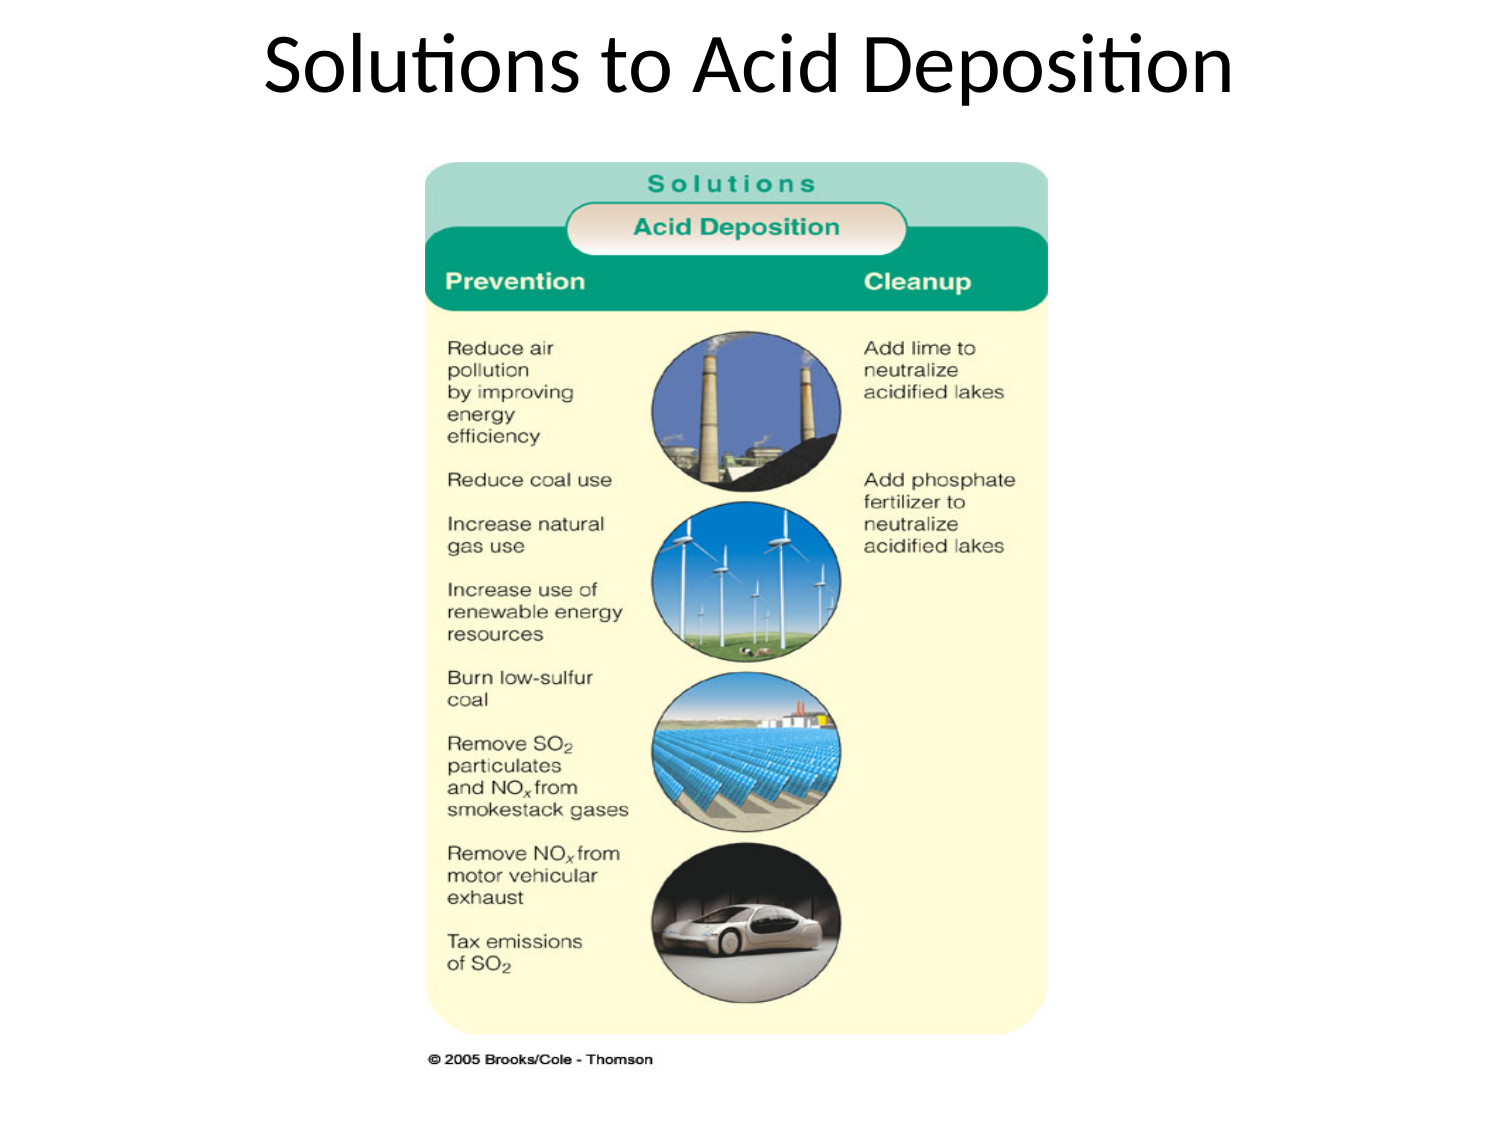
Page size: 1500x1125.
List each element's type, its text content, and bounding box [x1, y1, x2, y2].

picture [424, 162, 1048, 1070]
title Solutions to Acid Deposition [75, 0, 1425, 118]
